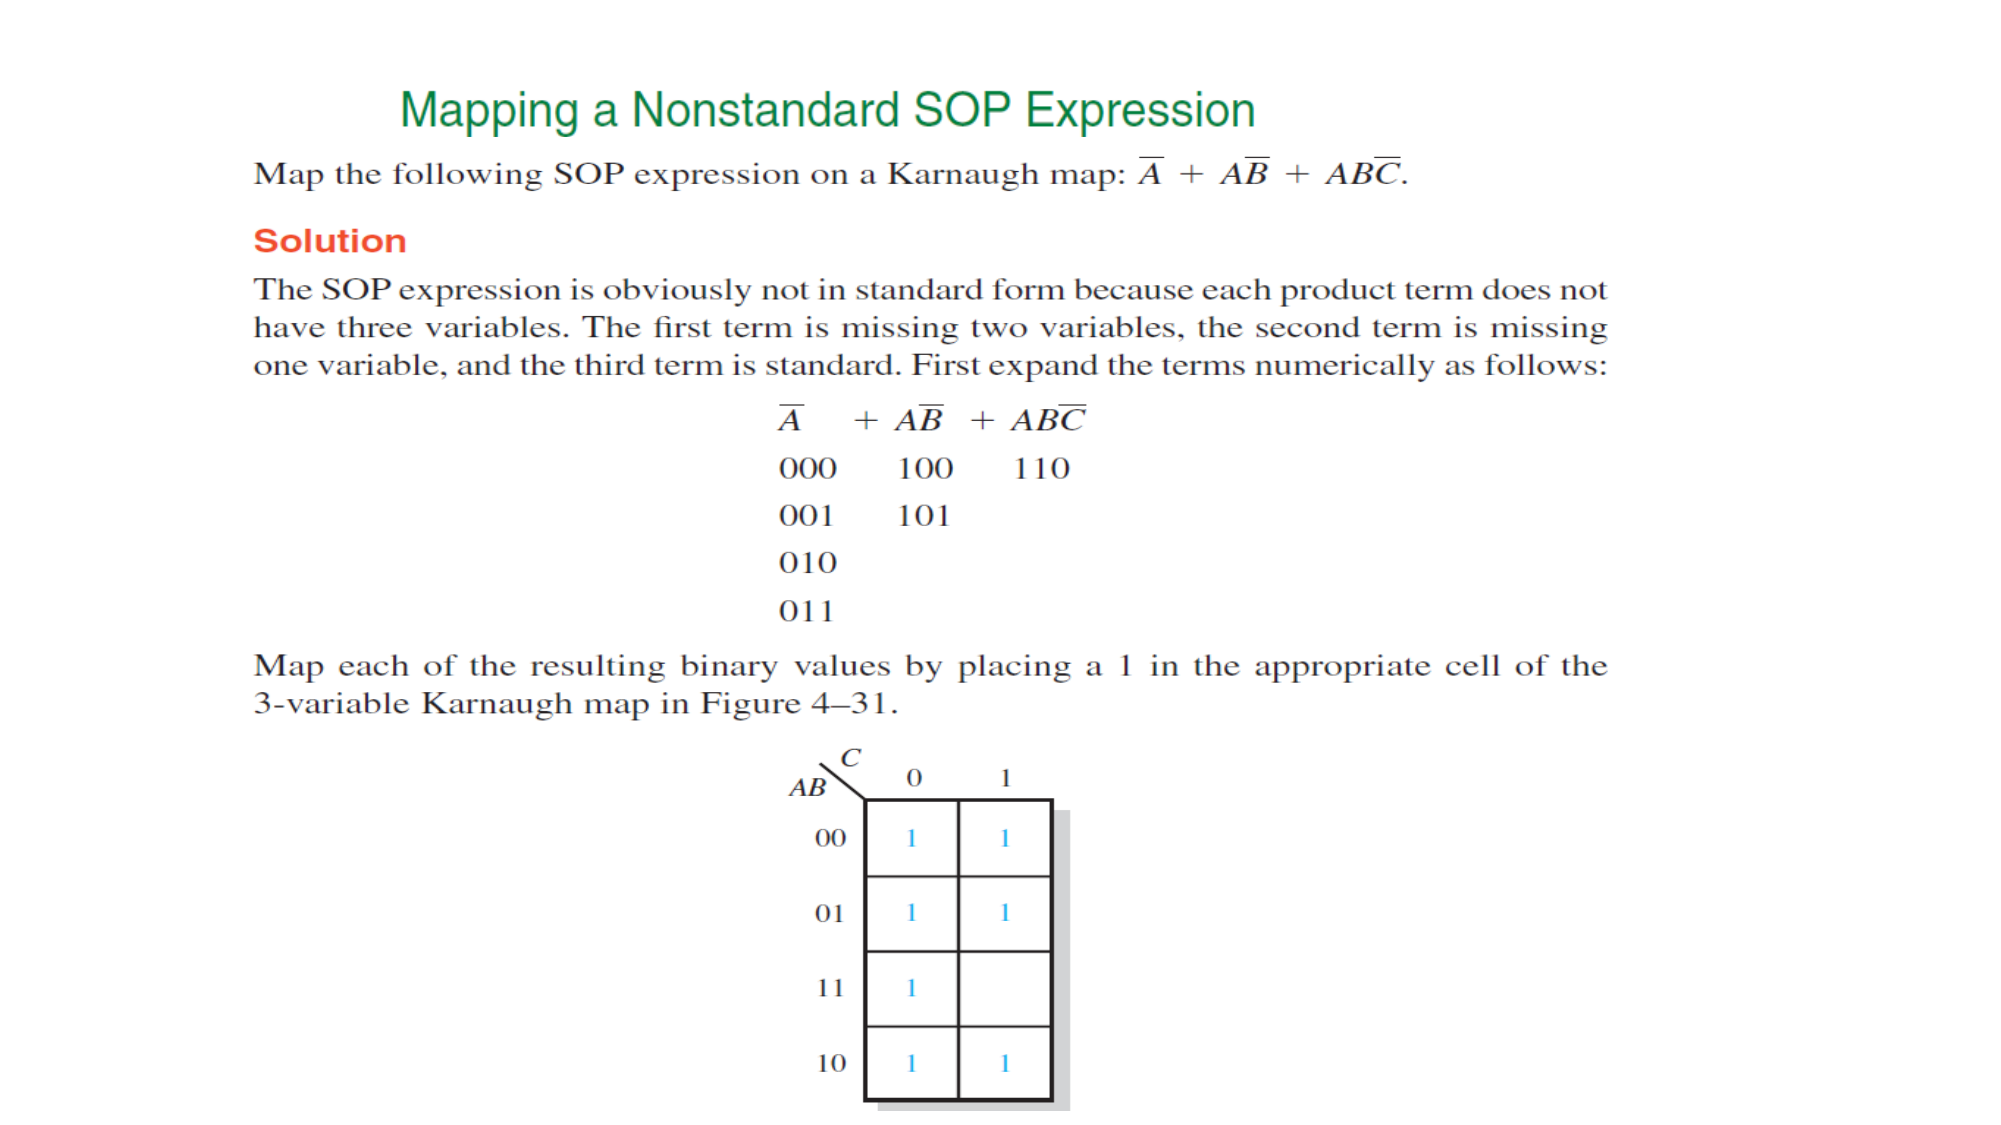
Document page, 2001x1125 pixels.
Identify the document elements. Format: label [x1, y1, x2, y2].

picture [389, 79, 1286, 137]
picture [251, 151, 1669, 1111]
